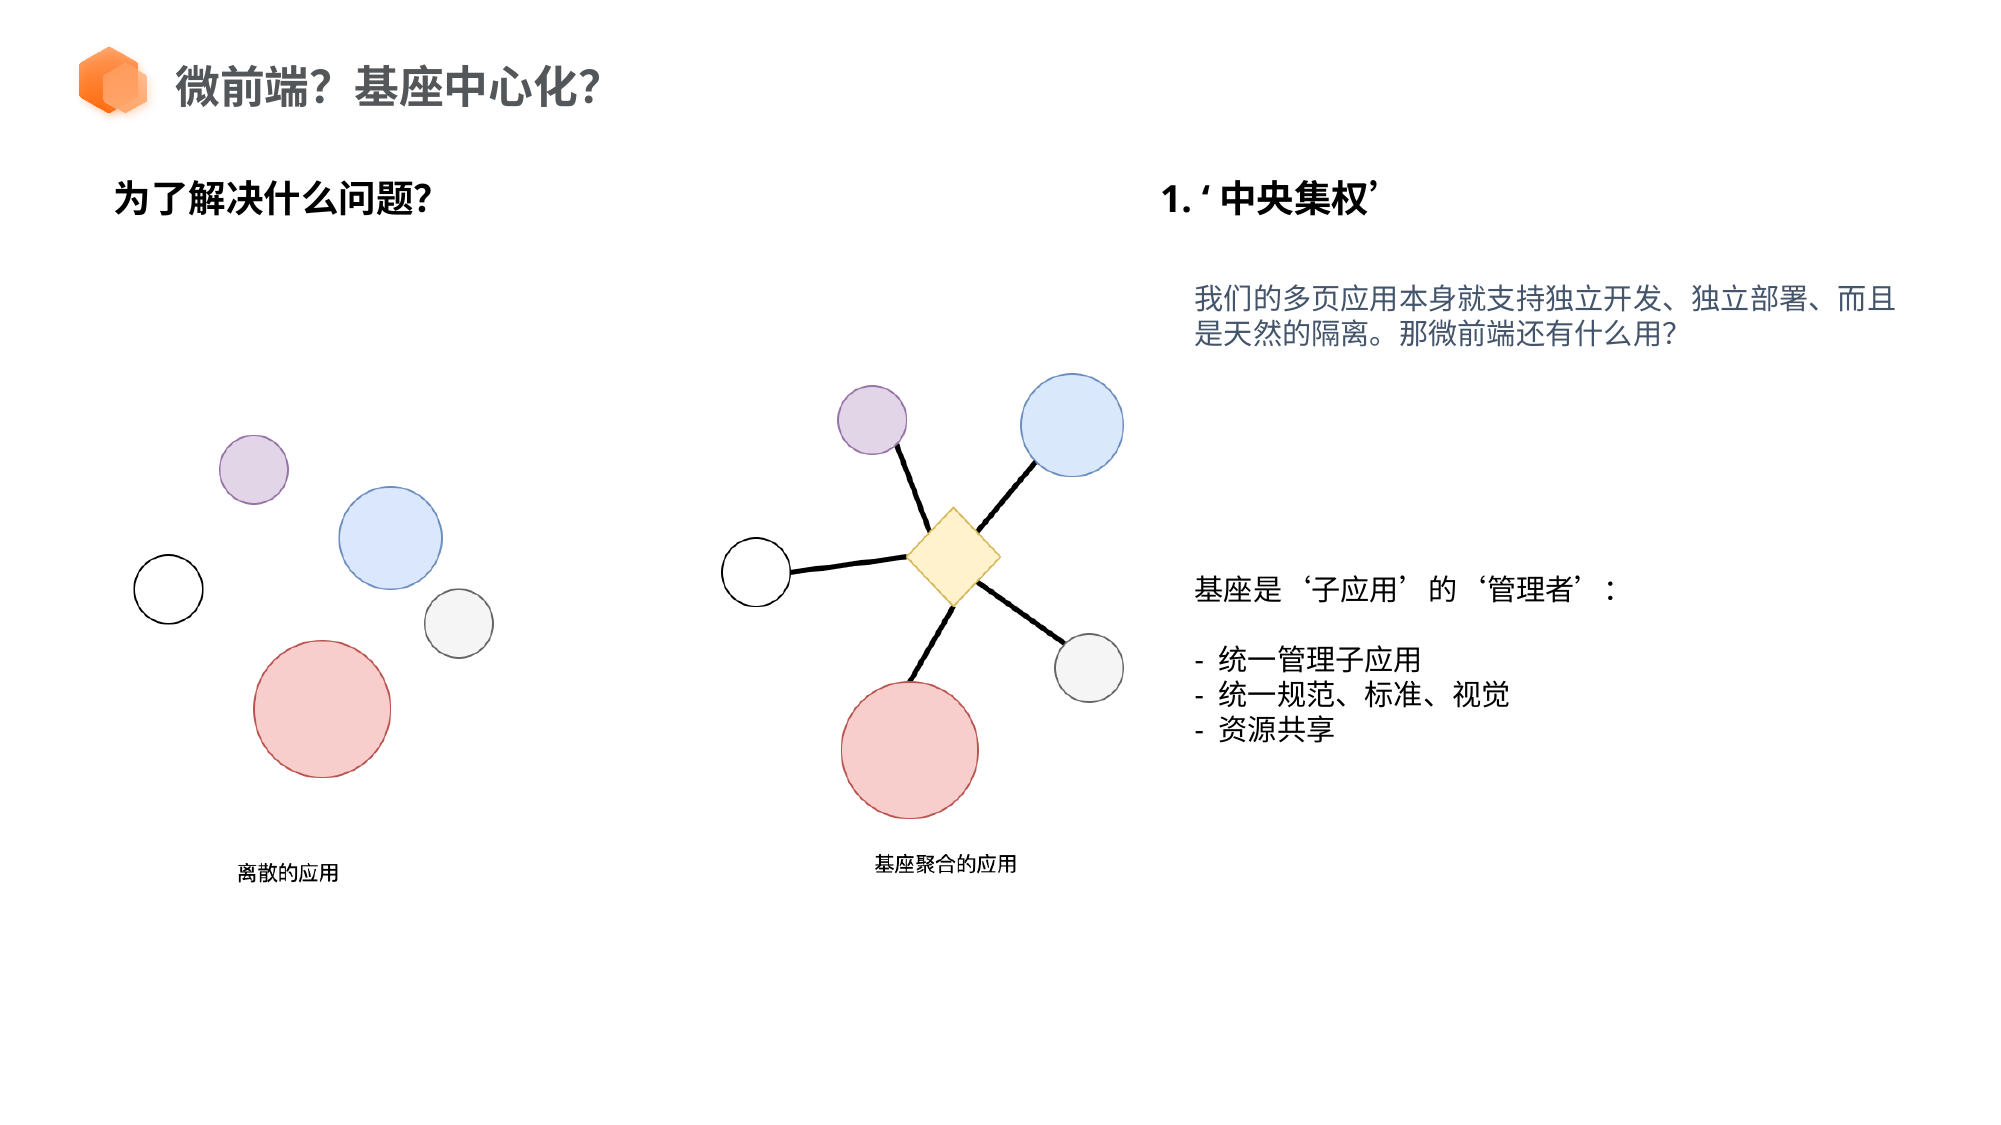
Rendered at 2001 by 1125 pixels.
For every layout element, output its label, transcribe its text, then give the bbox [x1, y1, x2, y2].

text_box 1. ‘中央集权’ [1145, 167, 1422, 228]
list 微前端？基座中心化？ [160, 49, 1921, 123]
text_box 为了解决什么问题？ [99, 167, 467, 228]
text_box 我们的多页应用本身就支持独立开发、独立部署、而且是天然的隔离。那微前端还有什么用？ [1179, 273, 1921, 358]
picture [98, 312, 1164, 907]
text_box 基座是‘子应用’的‘管理者’： - 统一管理子应用 - 统一规范、标准、视觉 - 资源共享 [1179, 564, 1921, 754]
